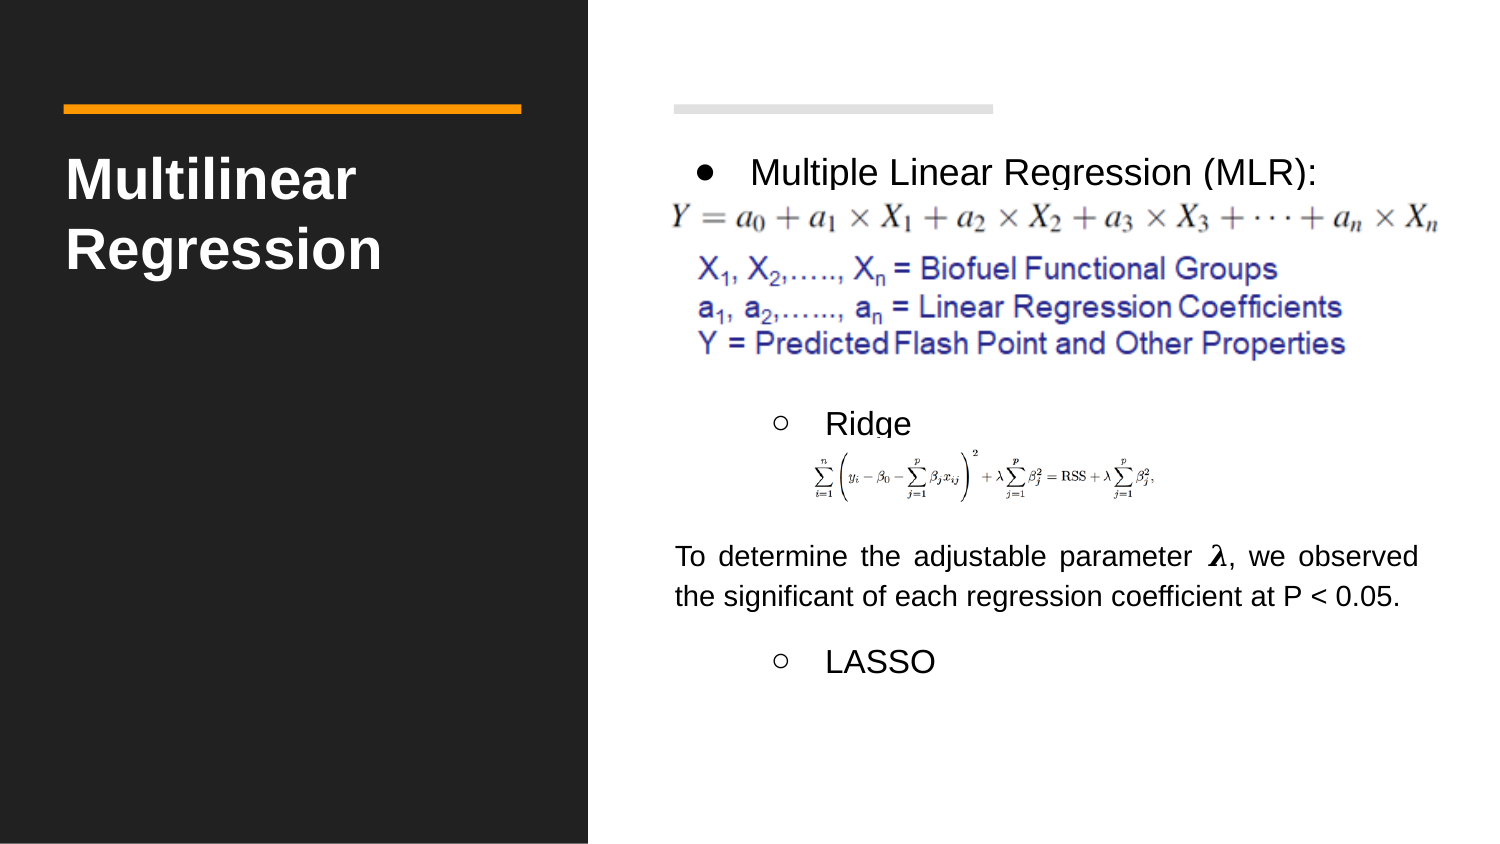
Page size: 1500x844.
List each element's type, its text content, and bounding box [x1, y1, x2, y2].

title Multilinear Regression [50, 126, 521, 743]
text_box To determine the adjustable parameter 𝝀, we observed the significant of each regression coefficient at P < 0.05. [659, 517, 1435, 629]
picture [784, 438, 1214, 518]
picture [637, 190, 1459, 381]
list Multiple Linear Regression (MLR): Ridge LASSO [659, 126, 1467, 752]
